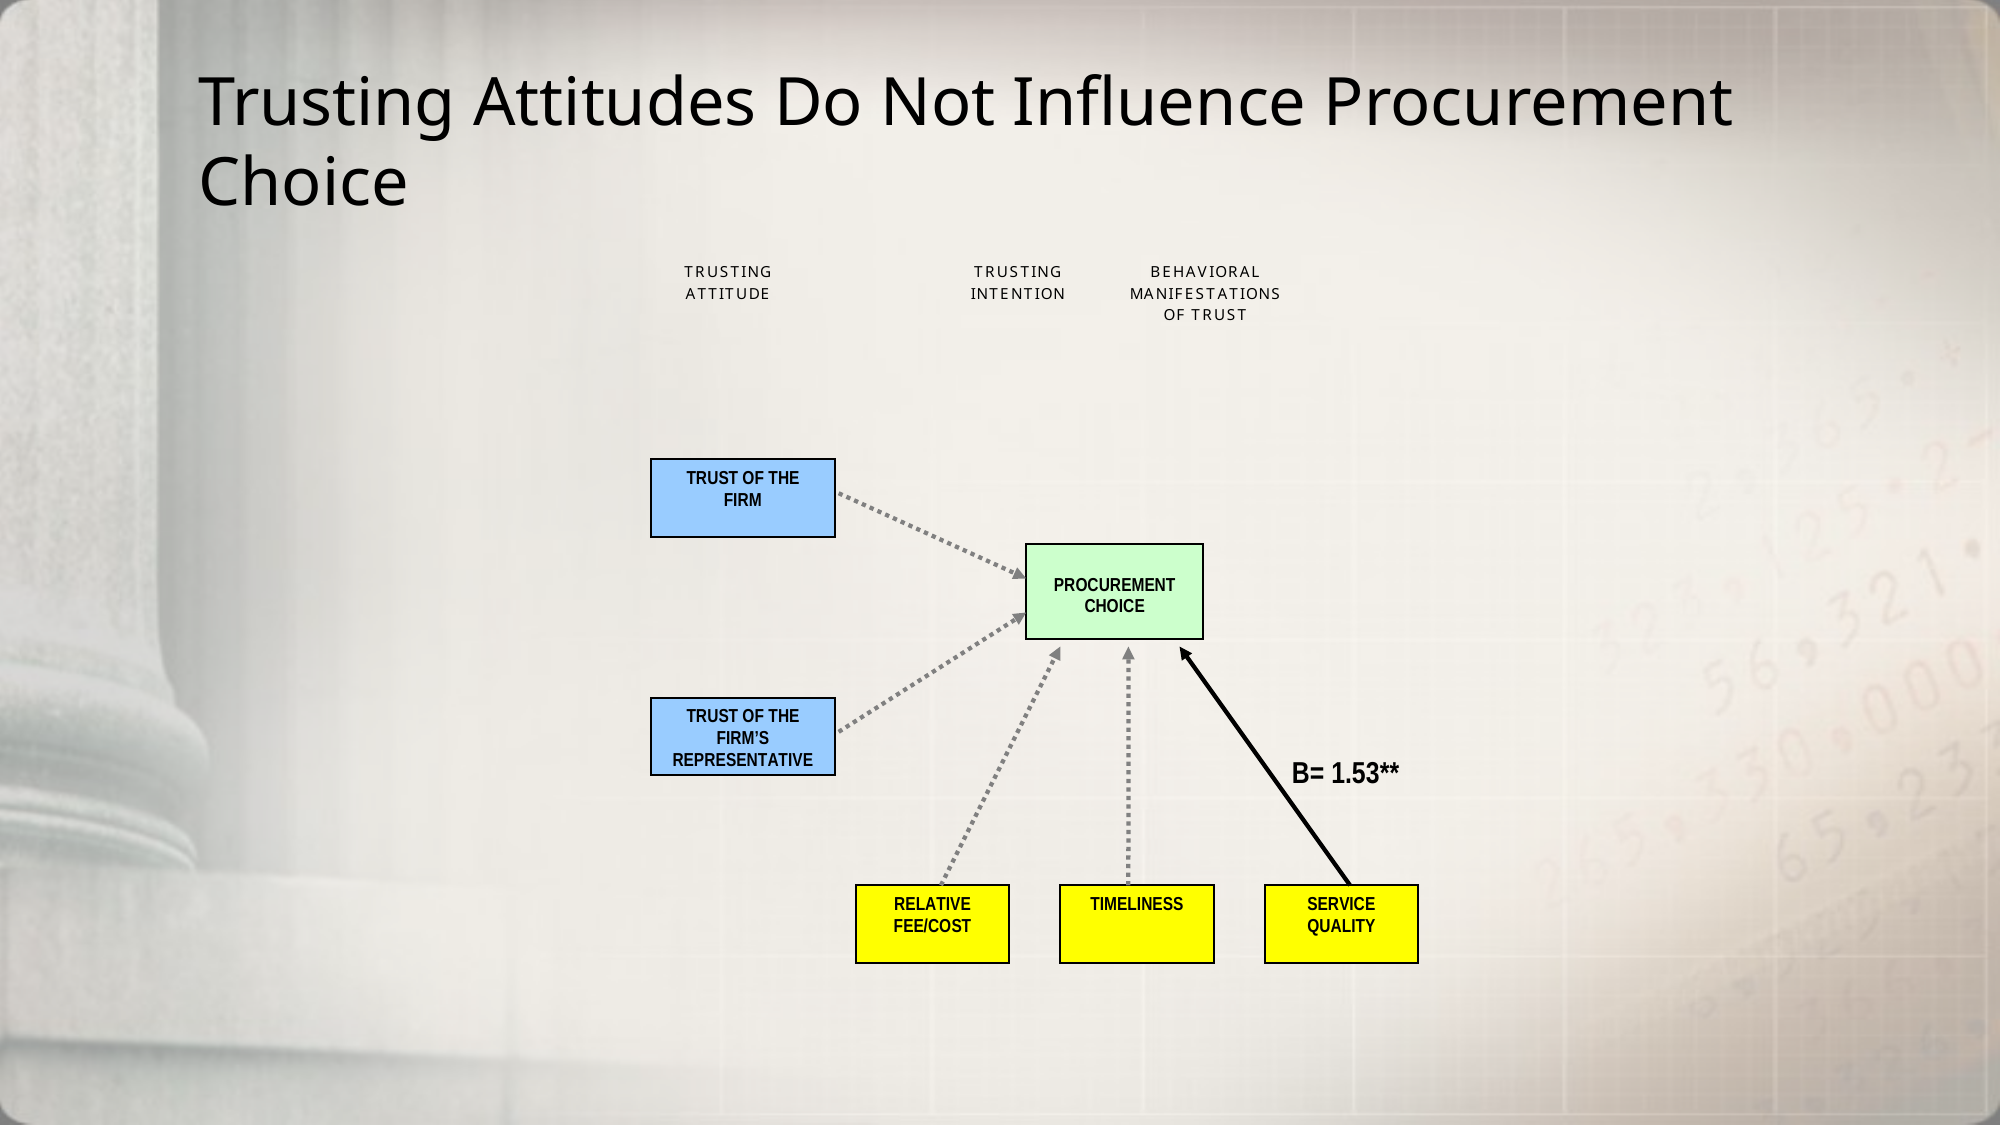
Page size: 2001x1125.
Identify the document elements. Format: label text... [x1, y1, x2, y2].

picture [599, 237, 1422, 989]
title Trusting Attitudes Do Not Influence Procurement Choice [183, 44, 1901, 233]
